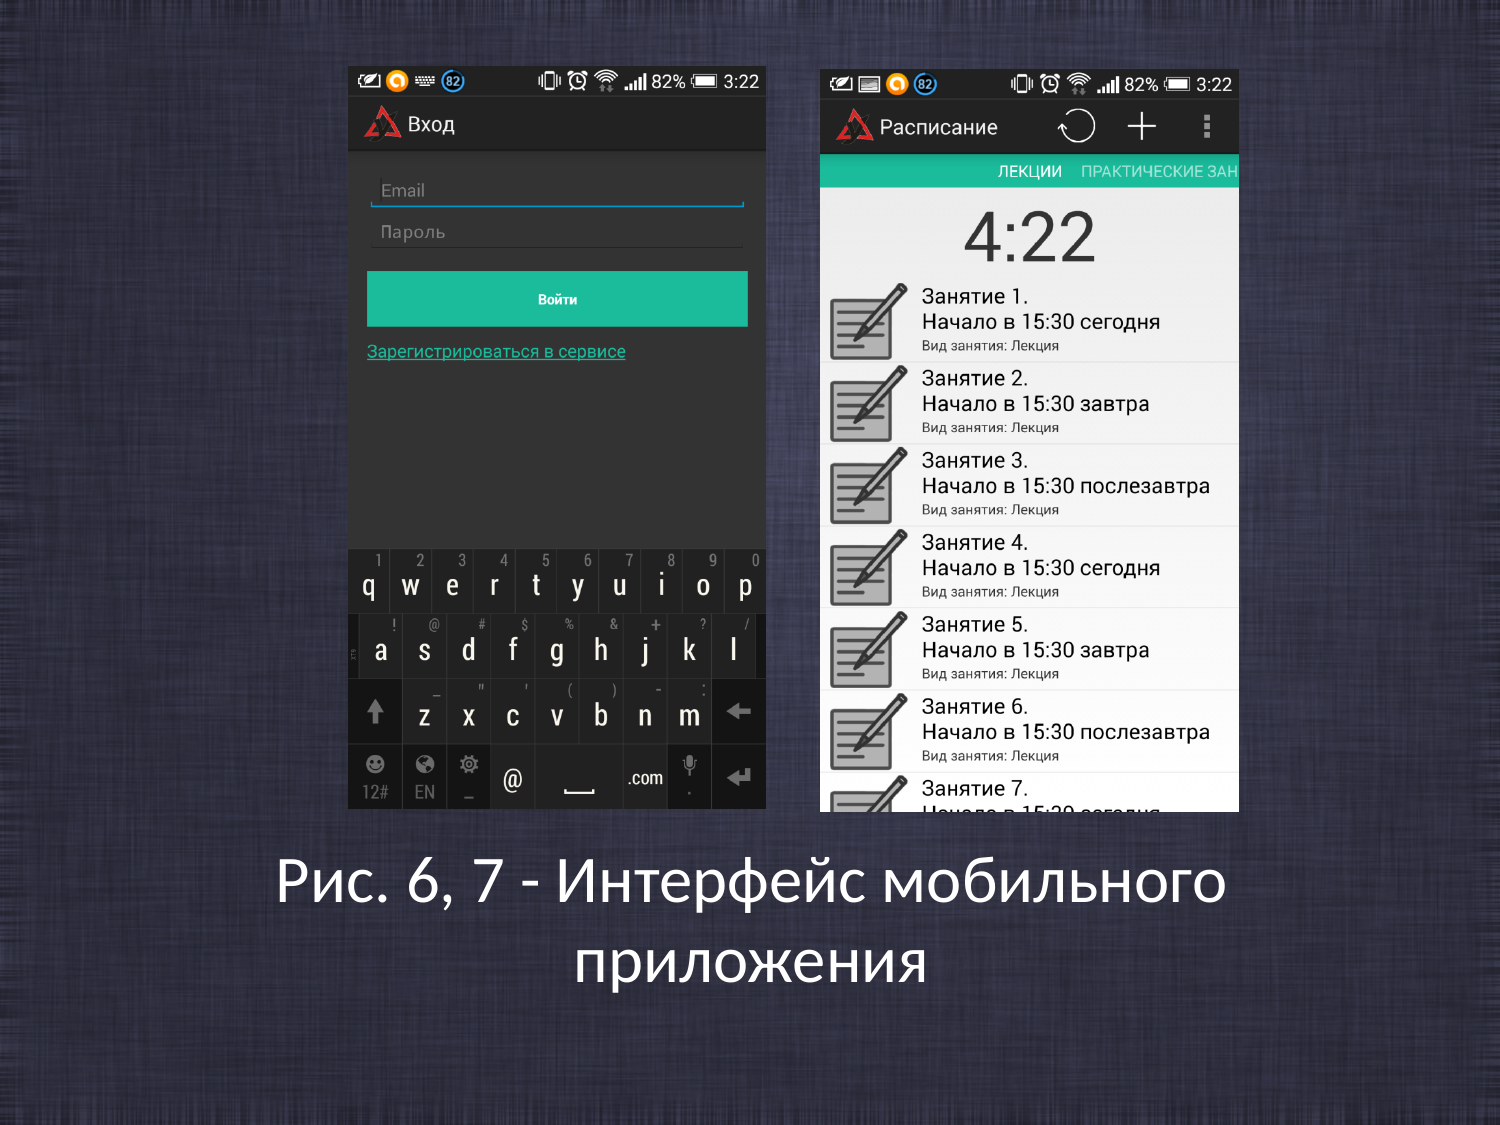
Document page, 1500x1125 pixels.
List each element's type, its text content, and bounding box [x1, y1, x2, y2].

picture [0, 0, 1500, 1125]
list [820, 69, 1239, 812]
title Рис. 6, 7 - Интерфейс мобильного приложения [76, 822, 1427, 1010]
